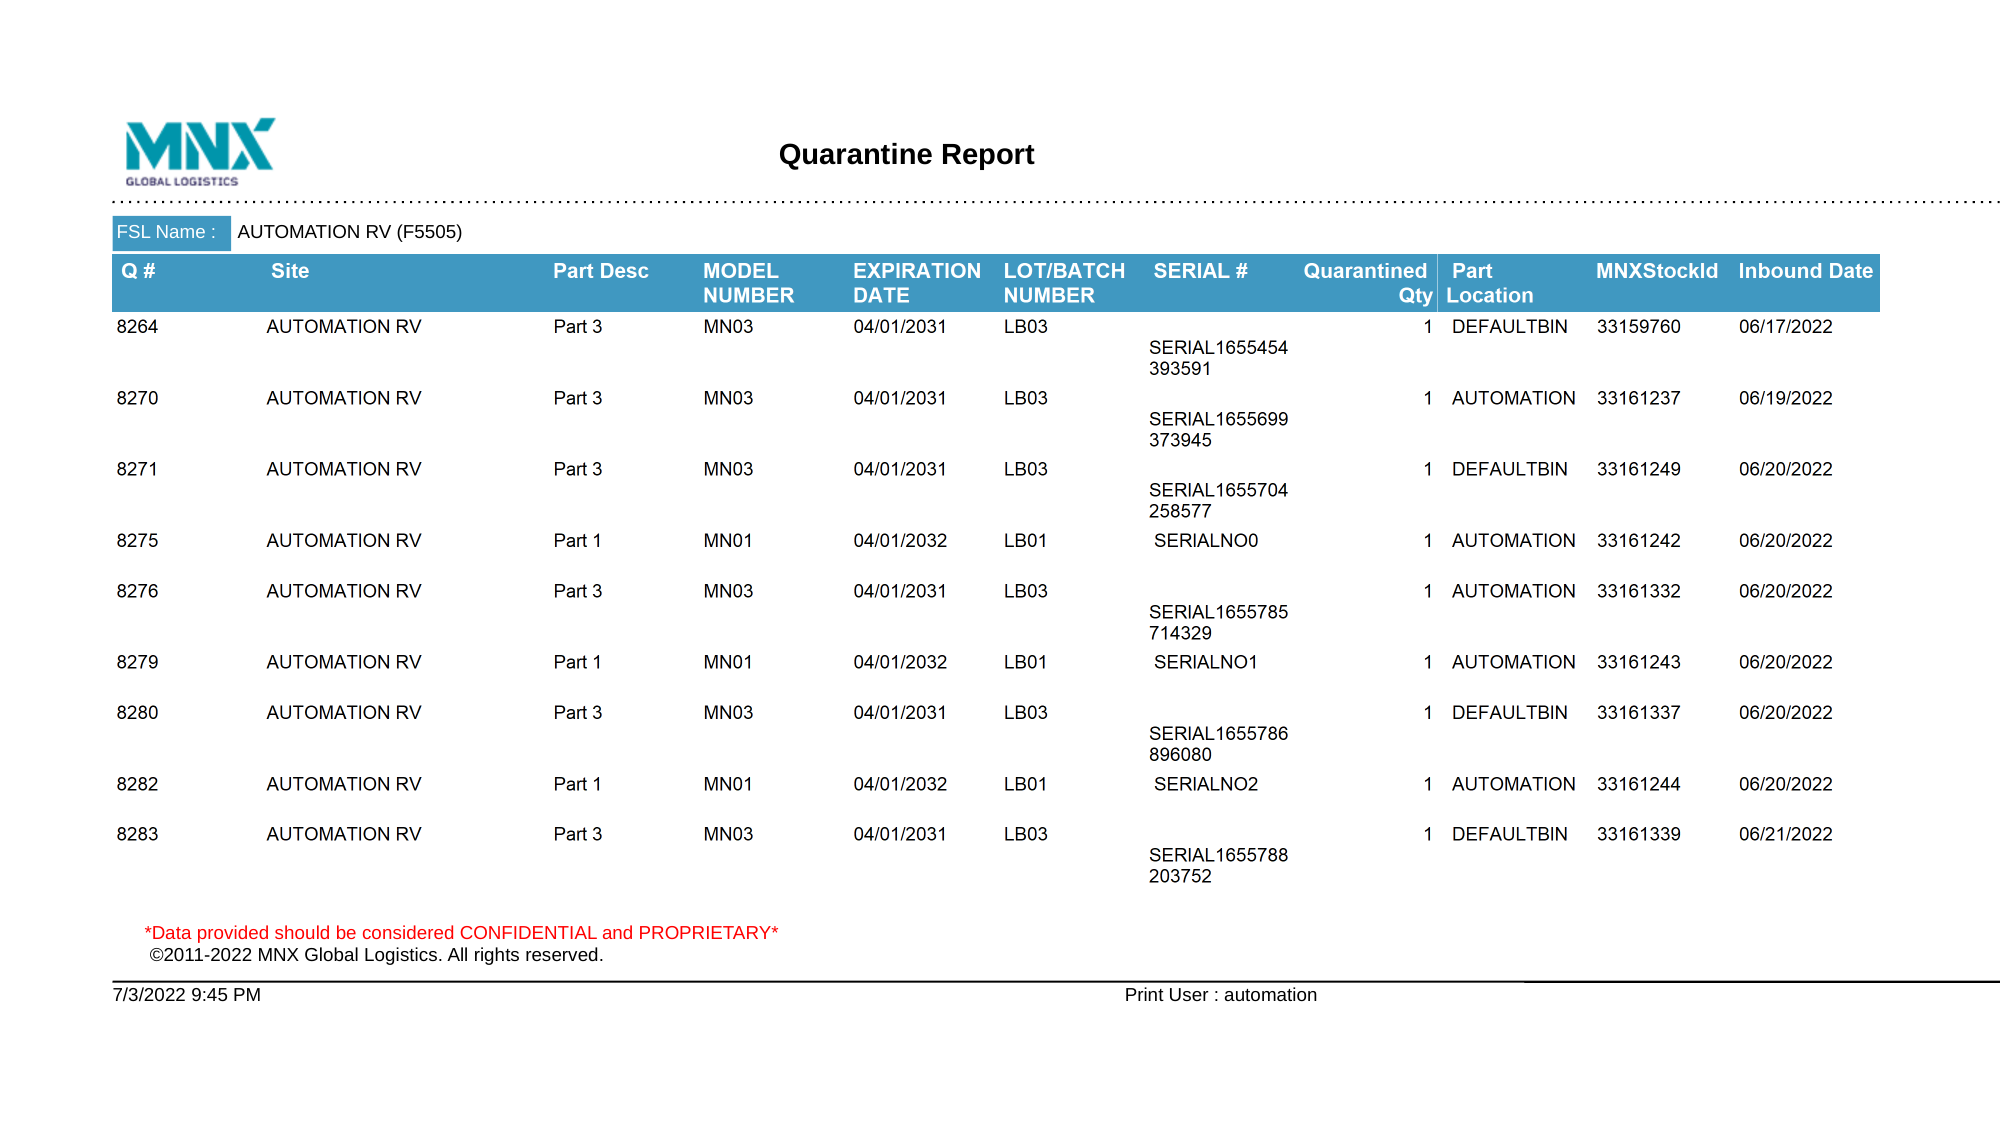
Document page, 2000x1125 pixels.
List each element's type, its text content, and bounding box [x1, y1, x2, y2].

text_box FSL Name : [112, 215, 232, 252]
picture [112, 254, 1880, 892]
text_box Print User : automation [1055, 983, 1387, 1013]
text_box AUTOMATION RV (F5505) [233, 215, 669, 251]
text_box ©2011-2022 MNX Global Logistics. All rights reserved. [144, 942, 1158, 964]
text_box 7/3/2022 9:45 PM [112, 983, 343, 1013]
picture [112, 115, 323, 188]
text_box *Data provided should be considered CONFIDENTIAL and PROPRIETARY* [144, 920, 1158, 942]
text_box Quarantine Report [562, 131, 1252, 173]
